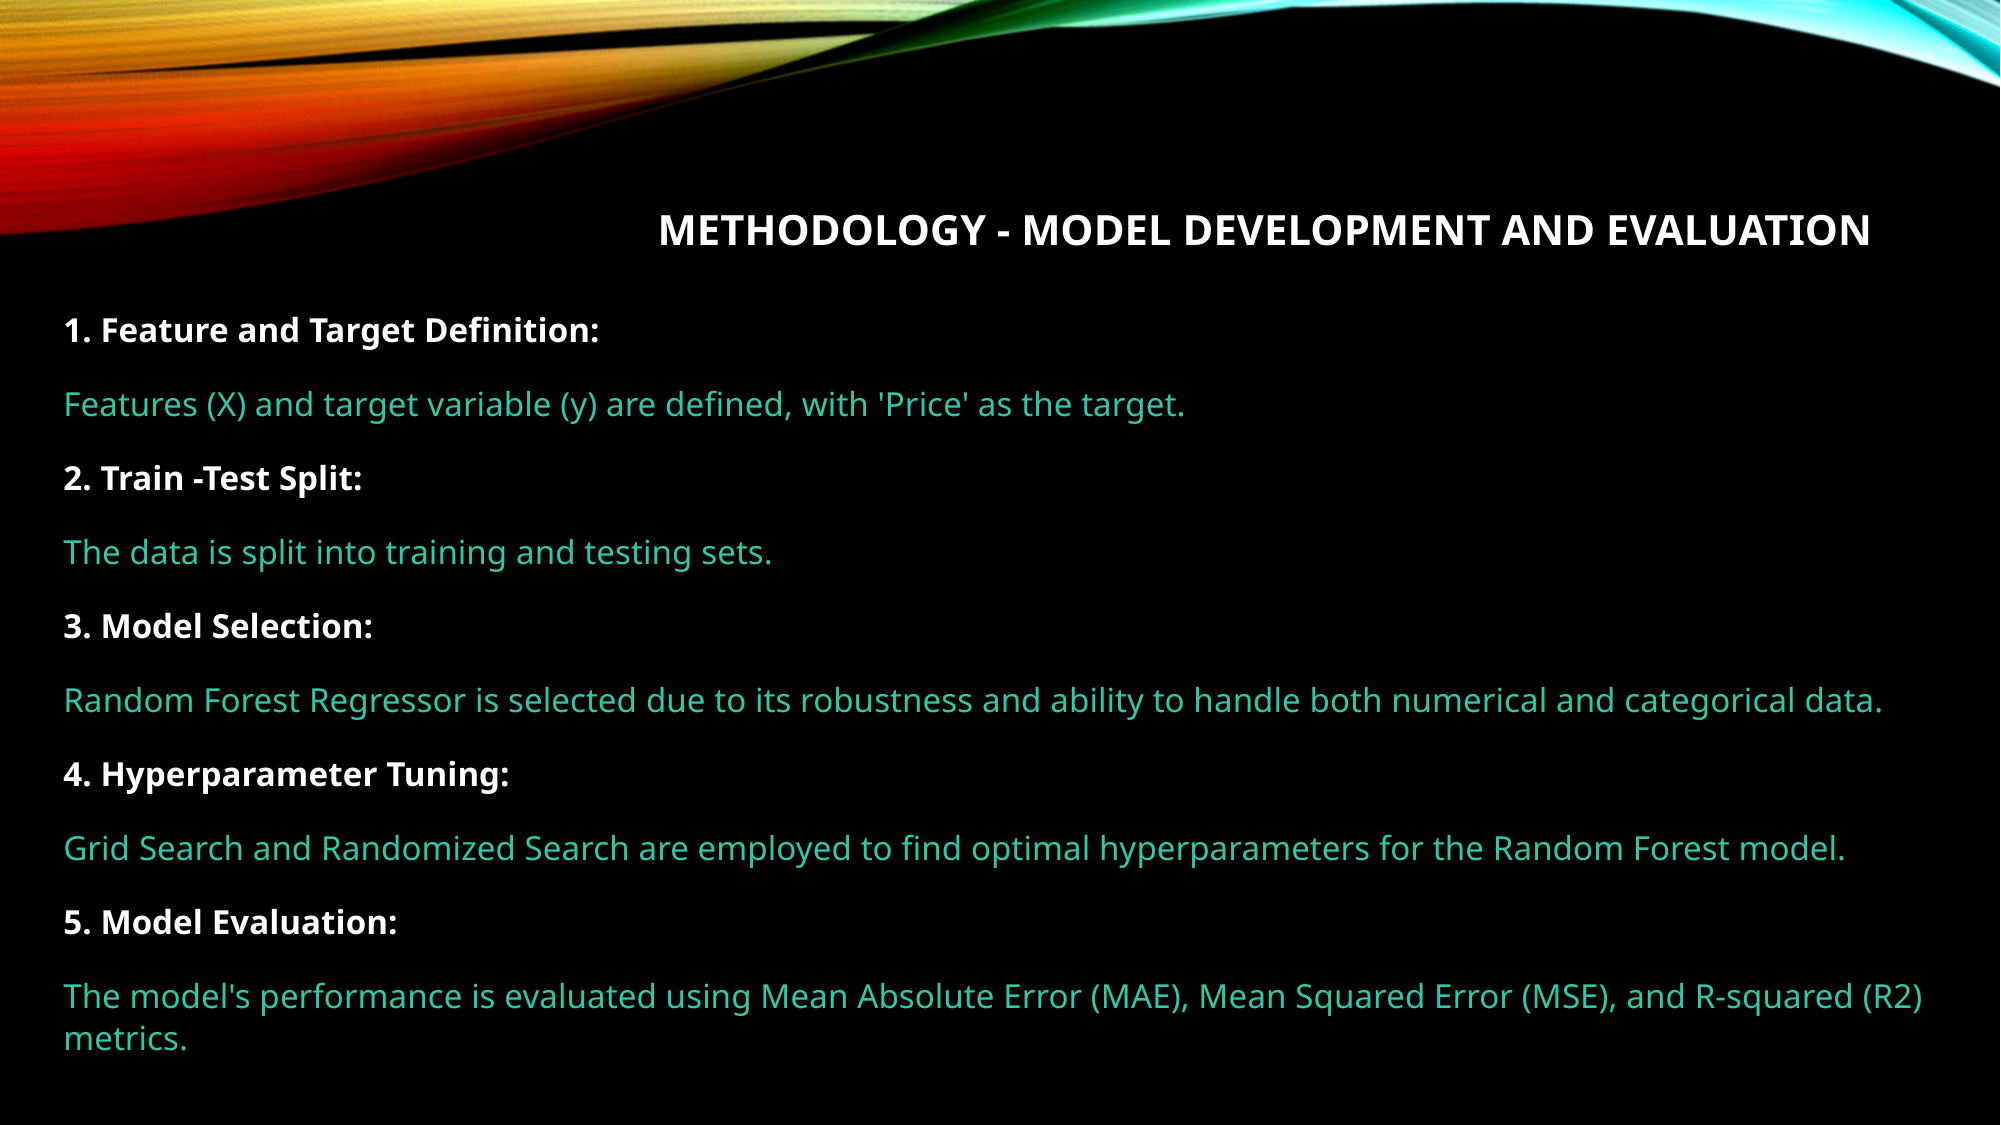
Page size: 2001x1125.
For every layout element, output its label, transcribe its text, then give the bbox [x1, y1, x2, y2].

list 1. Feature and Target Definition: Features (X) and target variable (y) are defined, with 'Price' as the target. 2. Train -Test Split: The data is split into training and testing sets. 3. Model Selection: Random Forest Regressor is selected due to its robustness and ability to handle both numerical and categorical data. 4. Hyperparameter Tuning: Grid Search and Randomized Search are employed to find optimal hyperparameters for the Random Forest model. 5. Model Evaluation: The model's performance is evaluated using Mean Absolute Error (MAE), Mean Squared Error (MSE), and R-squared (R2) metrics. [48, 299, 1958, 1066]
picture [0, 0, 2000, 237]
title Methodology - Model Development and Evaluation [474, 125, 1888, 299]
